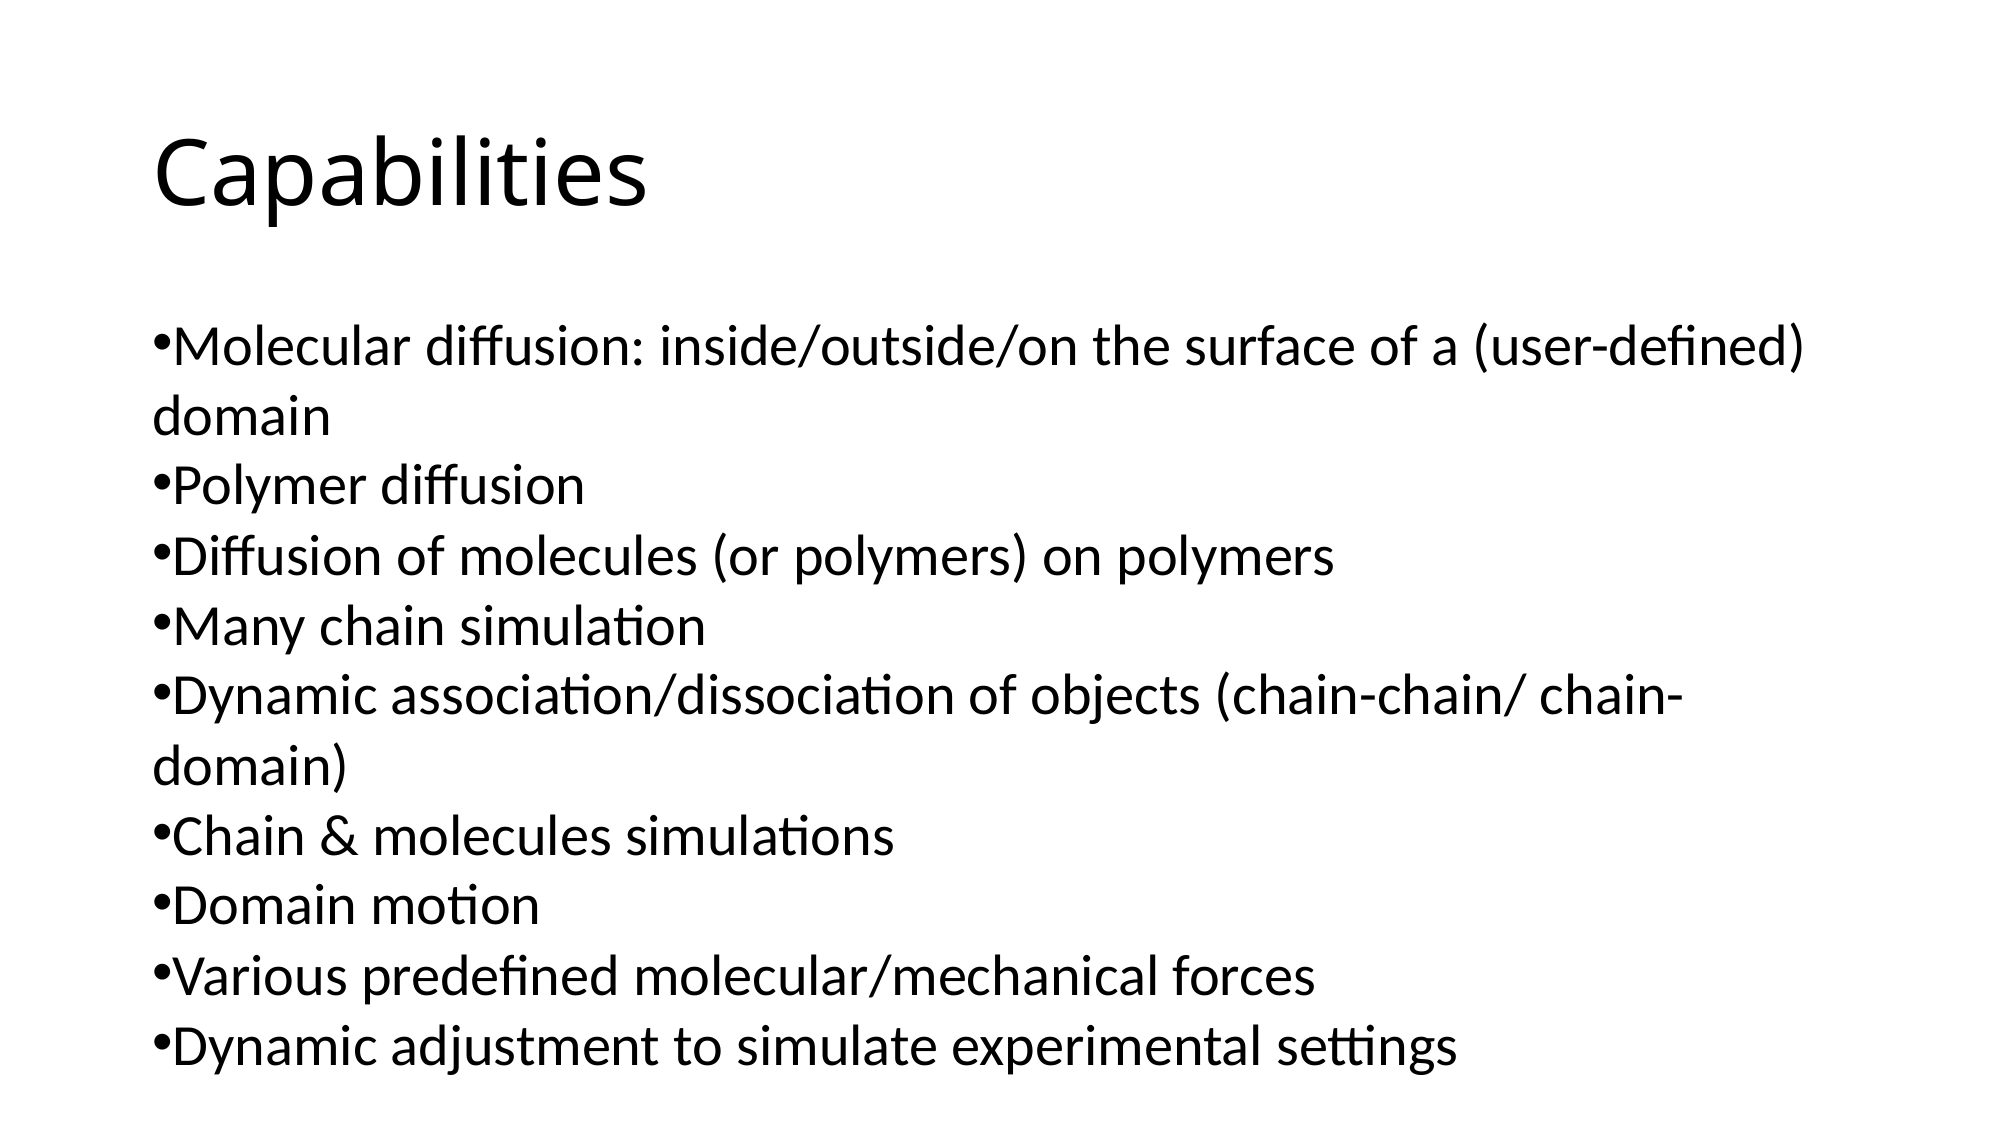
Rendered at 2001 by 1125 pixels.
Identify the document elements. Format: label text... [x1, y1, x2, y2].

text_box Molecular diffusion: inside/outside/on the surface of a (user-defined) domain Polymer diffusion Diffusion of molecules (or polymers) on polymers Many chain simulation Dynamic association/dissociation of objects (chain-chain/ chain-domain) Chain & molecules simulations Domain motion Various predefined molecular/mechanical forces Dynamic adjustment to simulate experimental settings [137, 299, 1863, 1014]
text_box Capabilities [137, 59, 1863, 278]
